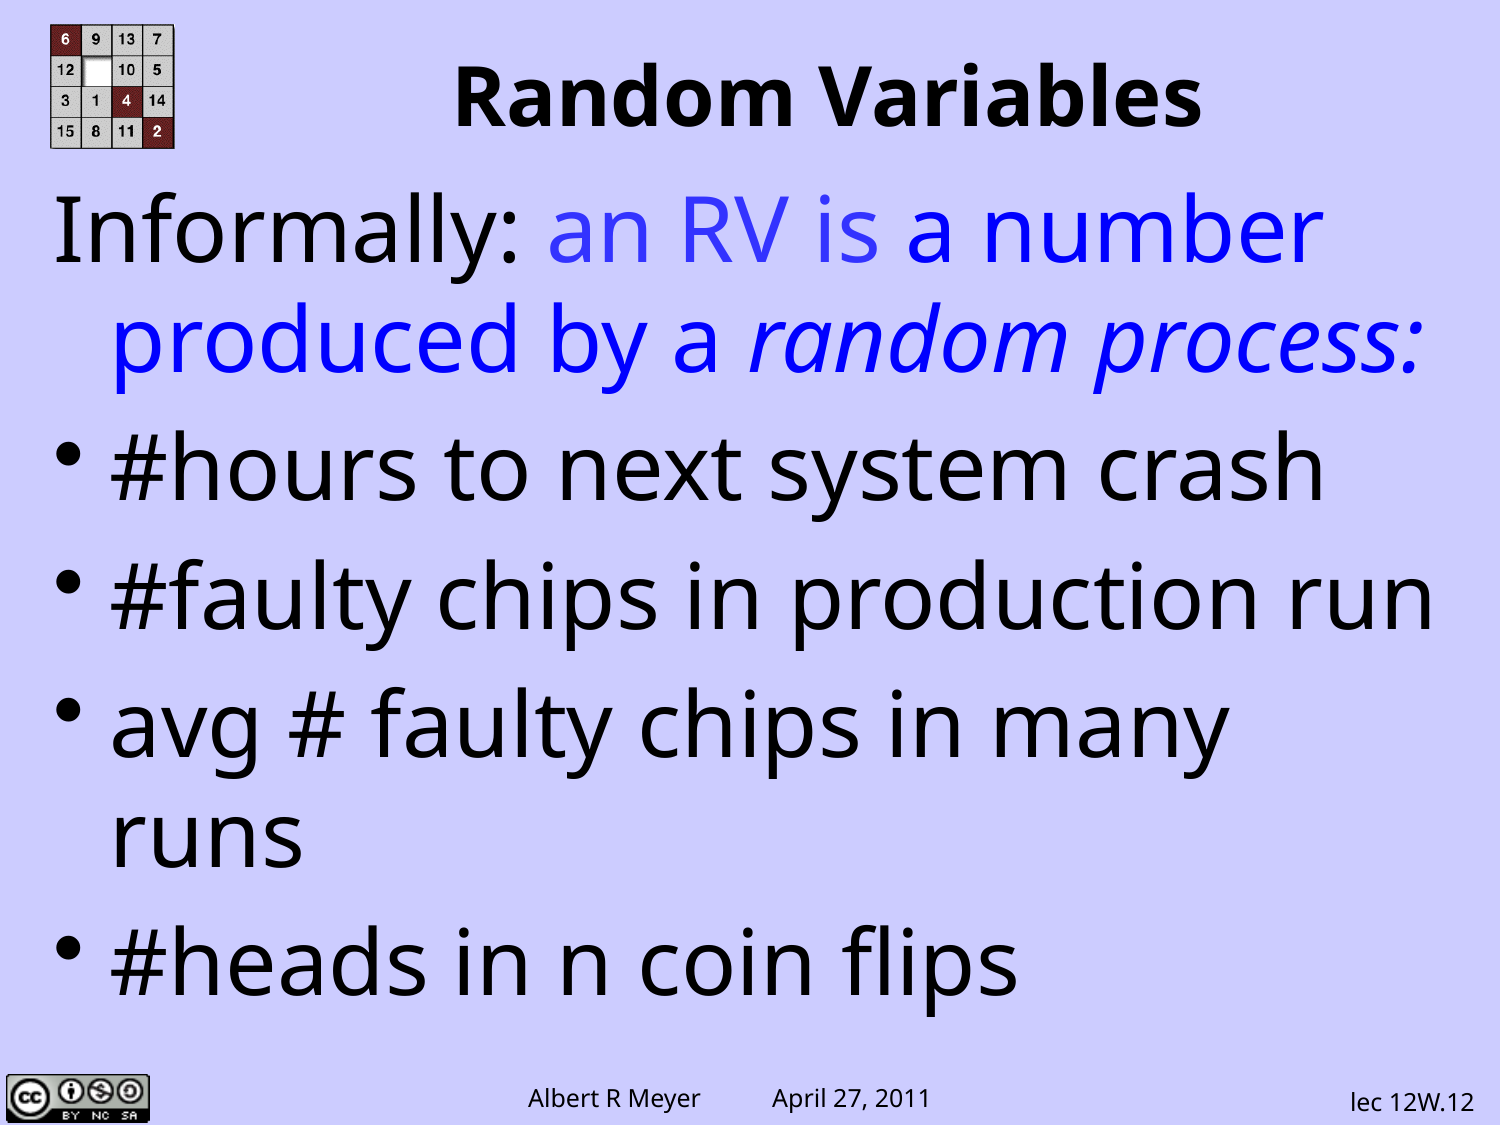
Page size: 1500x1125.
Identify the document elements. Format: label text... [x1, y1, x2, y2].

list Informally: an RV is a number produced by a random process: #hours to next system crash #faulty chips in production run avg # faulty chips in many runs #heads in n coin flips [38, 163, 1460, 963]
slide_number lec 12W.12 [1239, 1078, 1491, 1120]
picture [6, 1074, 150, 1123]
picture [50, 24, 175, 149]
title Random Variables [230, 36, 1425, 150]
